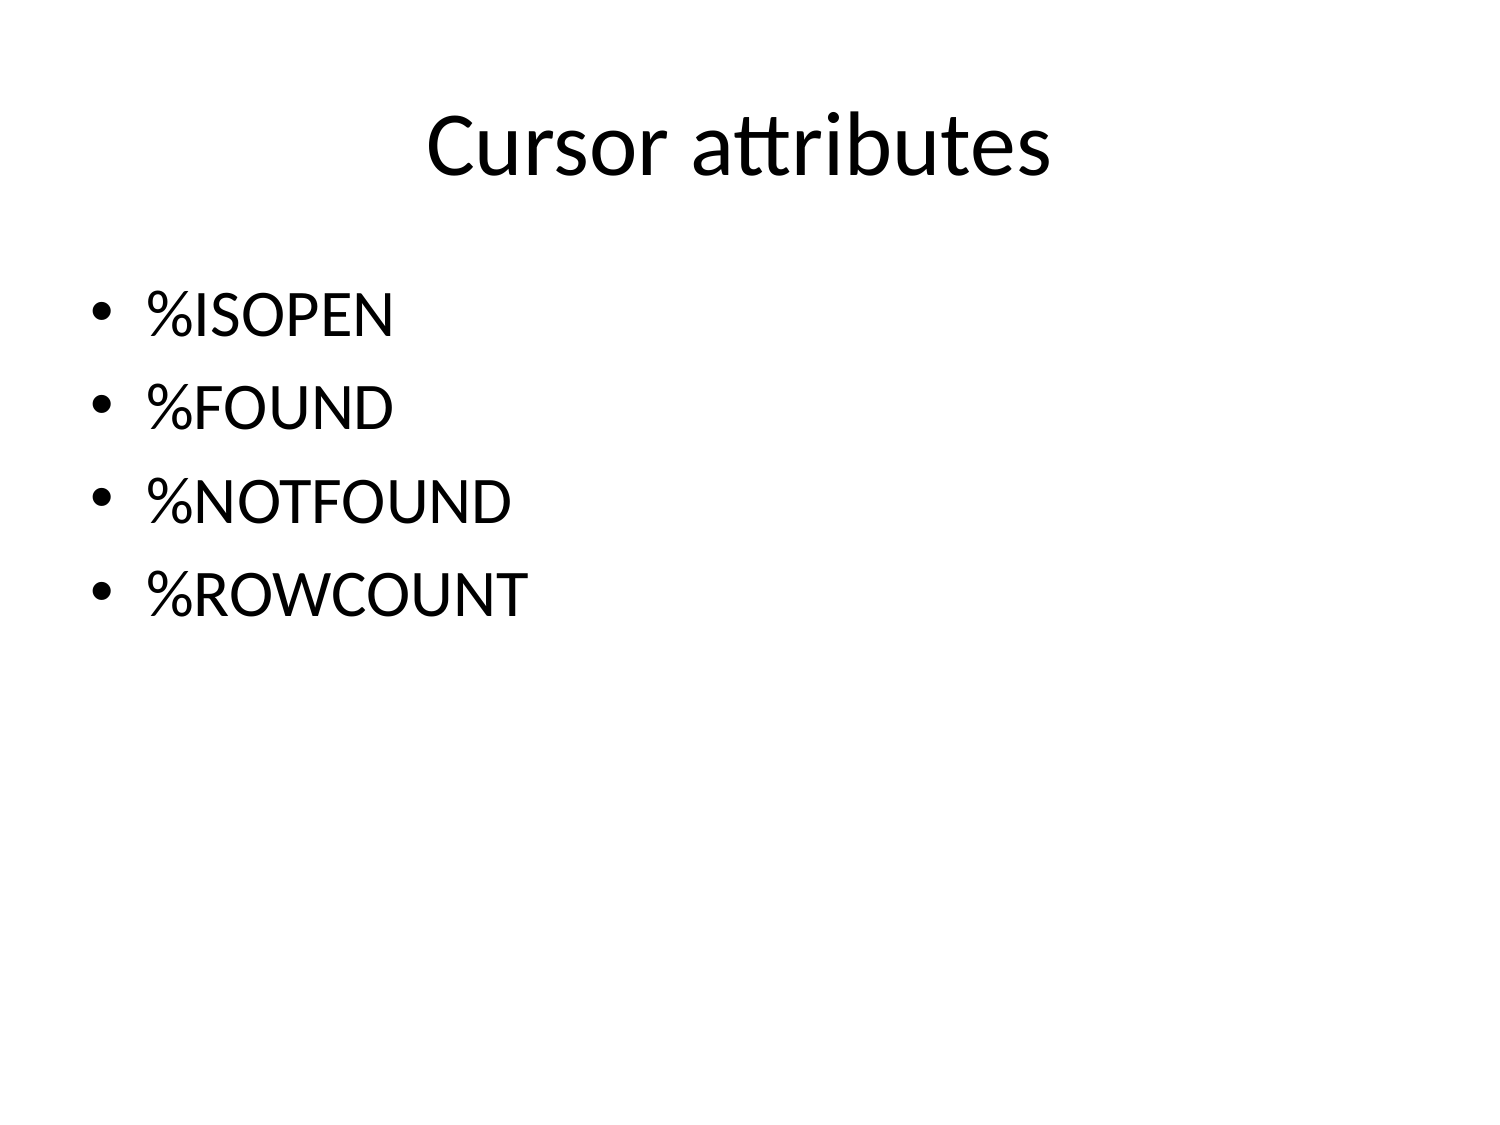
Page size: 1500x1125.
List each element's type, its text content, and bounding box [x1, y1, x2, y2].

list %ISOPEN %FOUND %NOTFOUND %ROWCOUNT [75, 262, 1425, 1005]
title Cursor attributes [75, 45, 1425, 233]
